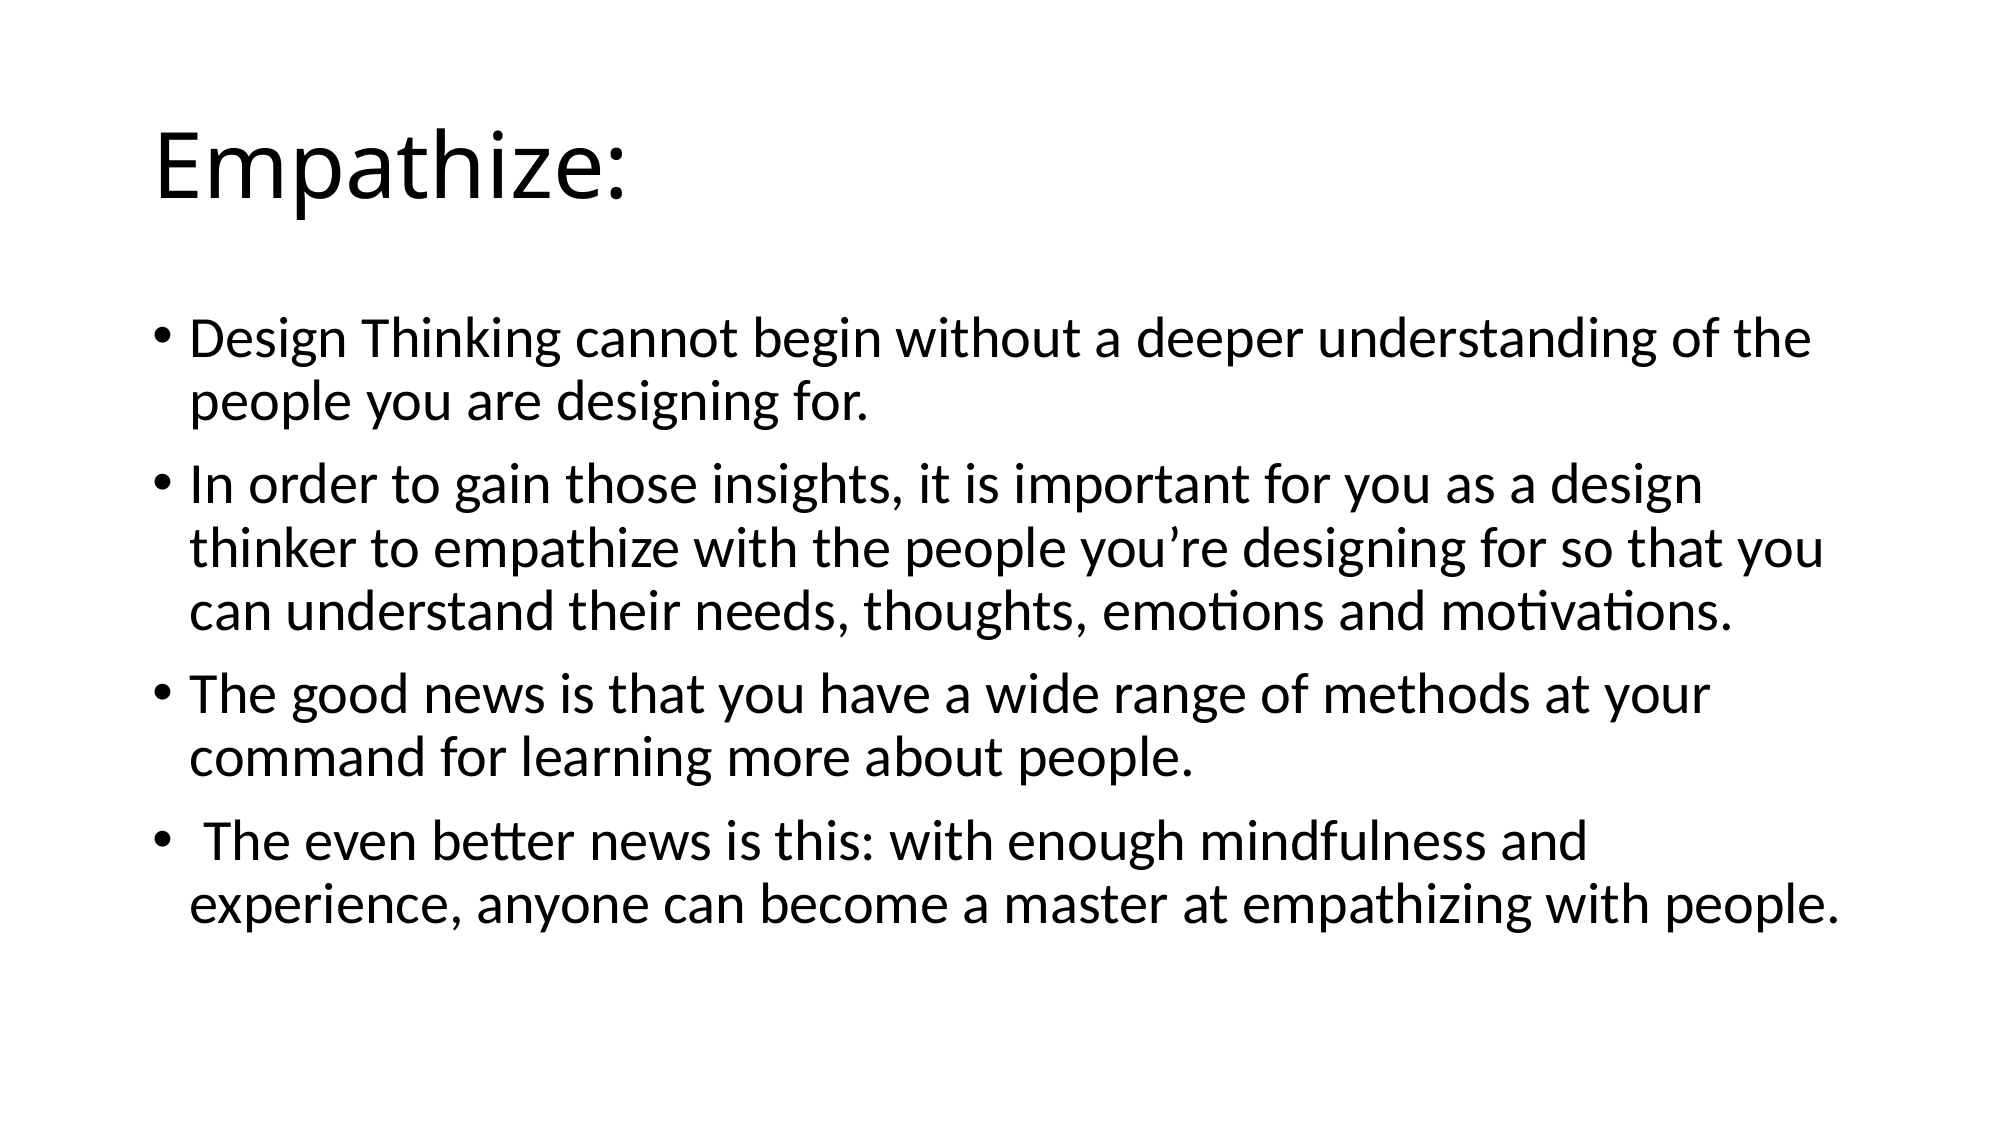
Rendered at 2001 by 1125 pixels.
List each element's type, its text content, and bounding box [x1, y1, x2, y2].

title Empathize: [137, 59, 1863, 278]
list Design Thinking cannot begin without a deeper understanding of the people you are designing for. In order to gain those insights, it is important for you as a design thinker to empathize with the people you’re designing for so that you can understand their needs, thoughts, emotions and motivations. The good news is that you have a wide range of methods at your command for learning more about people. The even better news is this: with enough mindfulness and experience, anyone can become a master at empathizing with people. [137, 299, 1863, 1014]
